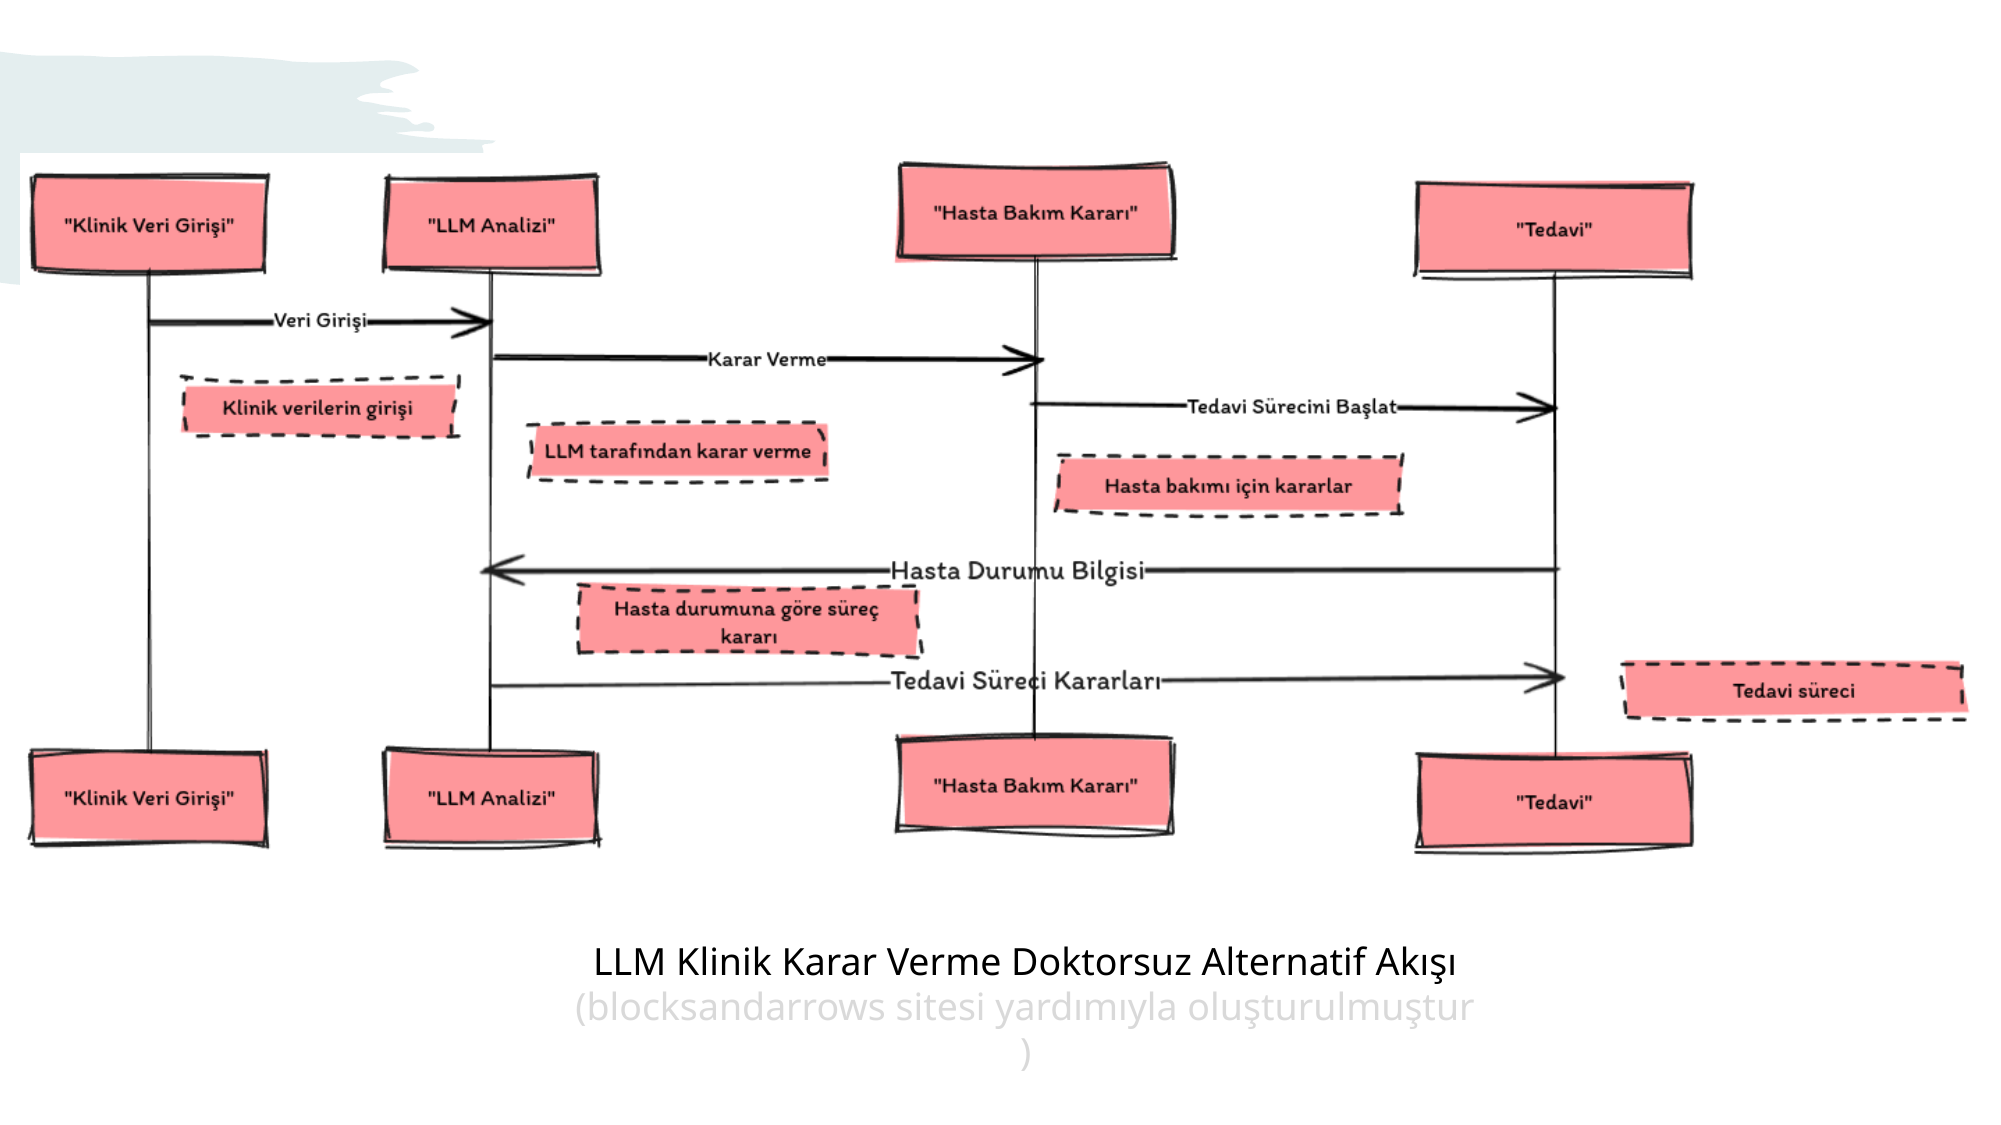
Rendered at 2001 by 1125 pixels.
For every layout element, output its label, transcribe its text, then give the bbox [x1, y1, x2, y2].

text_box LLM Klinik Karar Verme Doktorsuz Alternatif Akışı​ (blocksandarrows sitesi yardımıyla oluşturulmuştur) [555, 929, 1497, 1080]
picture [20, 153, 1978, 861]
